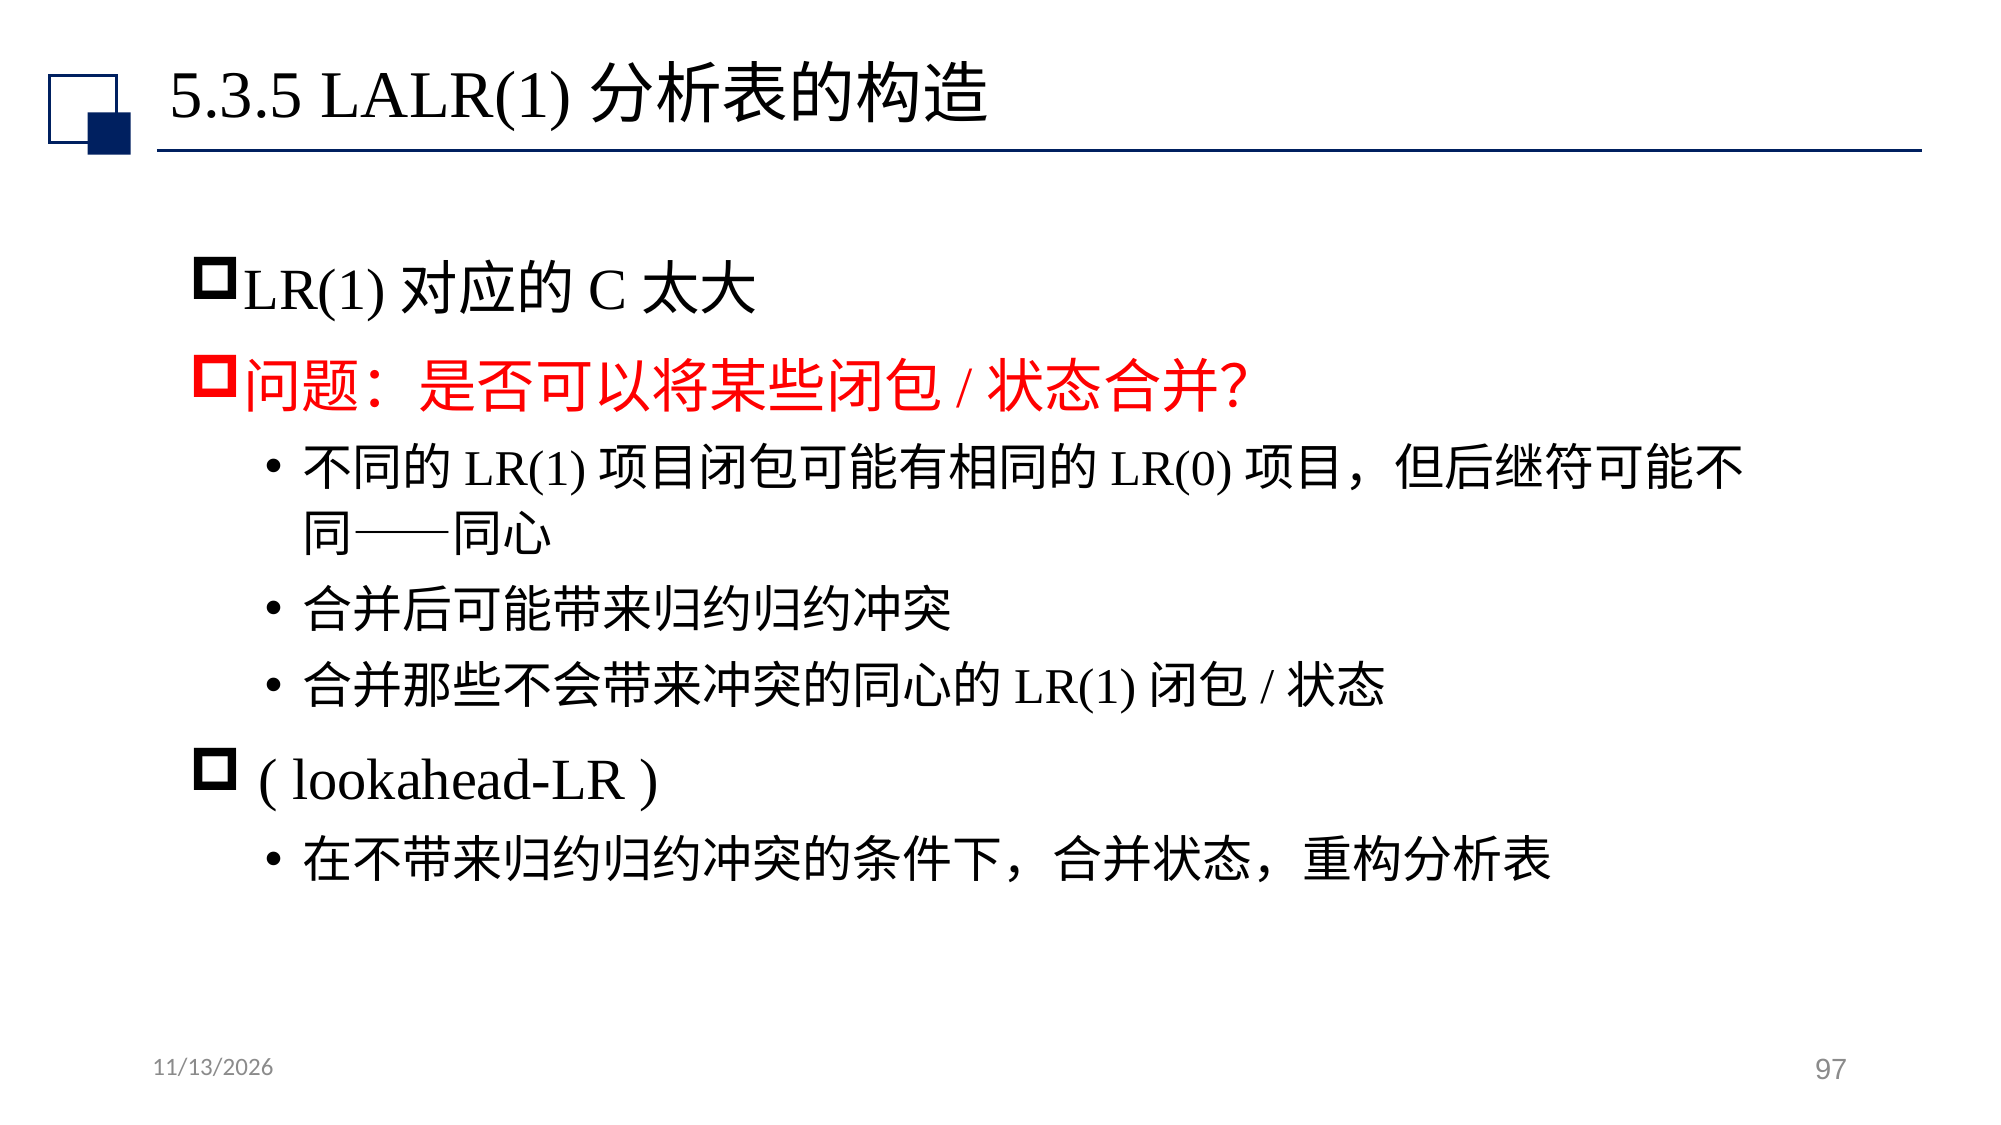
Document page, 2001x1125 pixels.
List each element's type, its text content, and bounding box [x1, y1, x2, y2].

list LR(1)对应的C太大 问题：是否可以将某些闭包/状态合并？ 不同的LR(1)项目闭包可能有相同的LR(0)项目，但后继符可能不同——同心 合并后可能带来归约归约冲突 合并那些不会带来冲突的同心的LR(1)闭包/状态 ( lookahead-LR ) 在不带来归约归约冲突的条件下，合并状态，重构分析表 [174, 236, 1780, 914]
title 5.3.5 LALR(1)分析表的构造 [154, 50, 1880, 143]
slide_number 97 [1412, 1042, 1863, 1103]
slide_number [137, 1042, 588, 1103]
